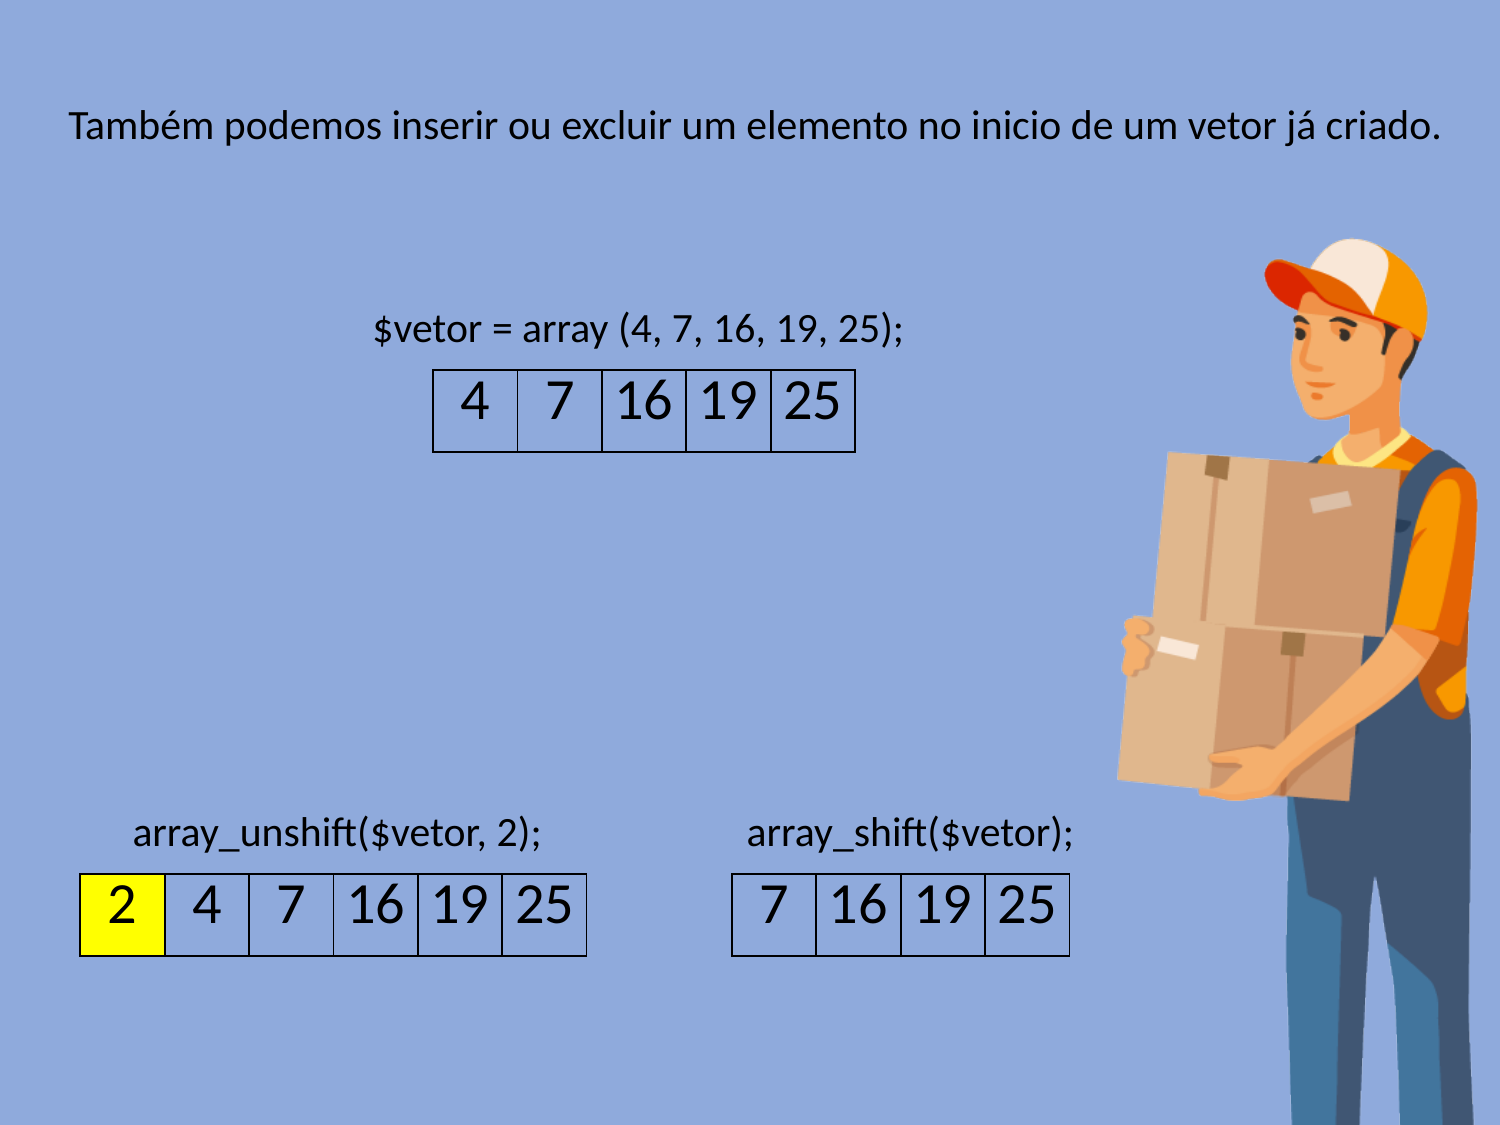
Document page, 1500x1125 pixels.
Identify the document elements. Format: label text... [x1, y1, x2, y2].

table_header 19 [419, 875, 501, 955]
table_header 19 [902, 875, 984, 955]
table_header 19 [687, 371, 770, 451]
table_header 2 [81, 875, 164, 955]
table_header 16 [603, 371, 685, 451]
picture [1103, 234, 1500, 1125]
table_header 7 [518, 371, 601, 451]
table_header 16 [334, 875, 417, 955]
table_header 4 [434, 371, 517, 451]
table_header 4 [166, 875, 248, 955]
text_box $vetor = array (4, 7, 16, 19, 25); [357, 293, 931, 358]
table_header 16 [817, 875, 900, 955]
table_header 7 [250, 875, 333, 955]
table_header 25 [503, 875, 586, 955]
text_box Também podemos inserir ou excluir um elemento no inicio de um vetor já criado. [53, 82, 1474, 156]
table_header 25 [772, 371, 854, 451]
text_box array_unshift($vetor, 2); [117, 797, 560, 862]
table_header 25 [986, 875, 1069, 955]
text_box array_shift($vetor); [731, 797, 1098, 862]
table_header 7 [733, 875, 815, 955]
